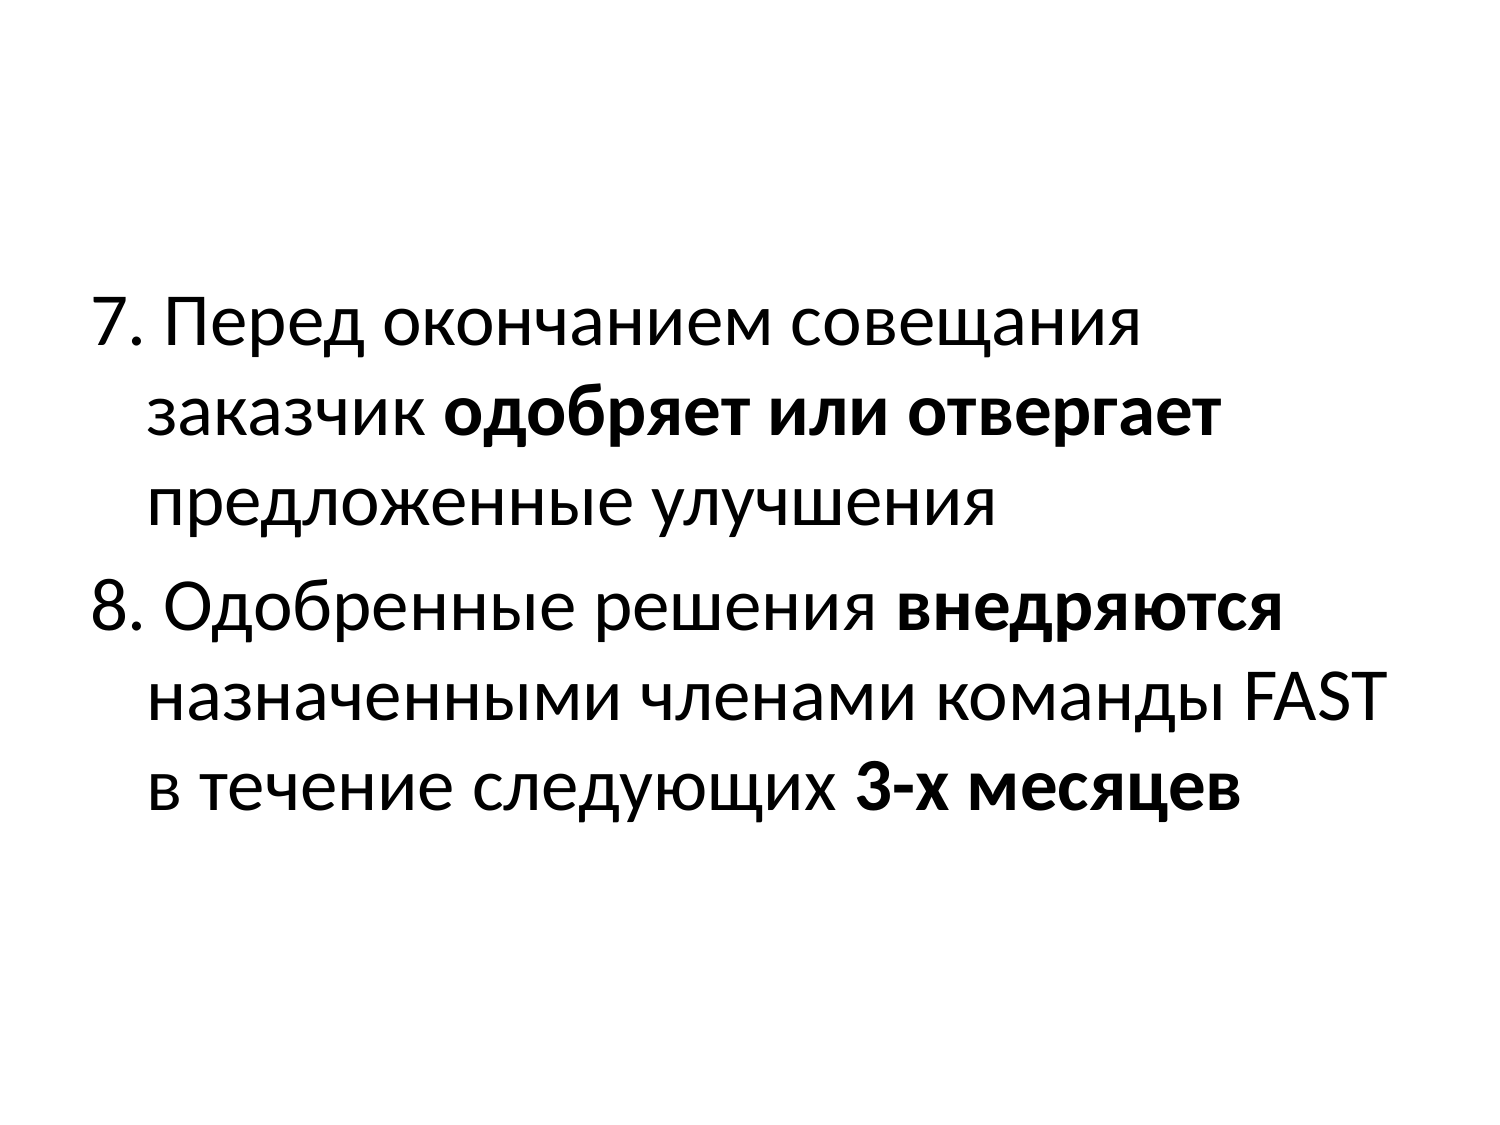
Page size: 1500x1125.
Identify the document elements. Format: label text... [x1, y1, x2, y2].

list 7. Перед окончанием совещания заказчик одобряет или отвергает предложенные улучшения 8. Одобренные решения внедряются назначенными членами команды FAST в течение следующих 3-х месяцев [75, 262, 1425, 1005]
